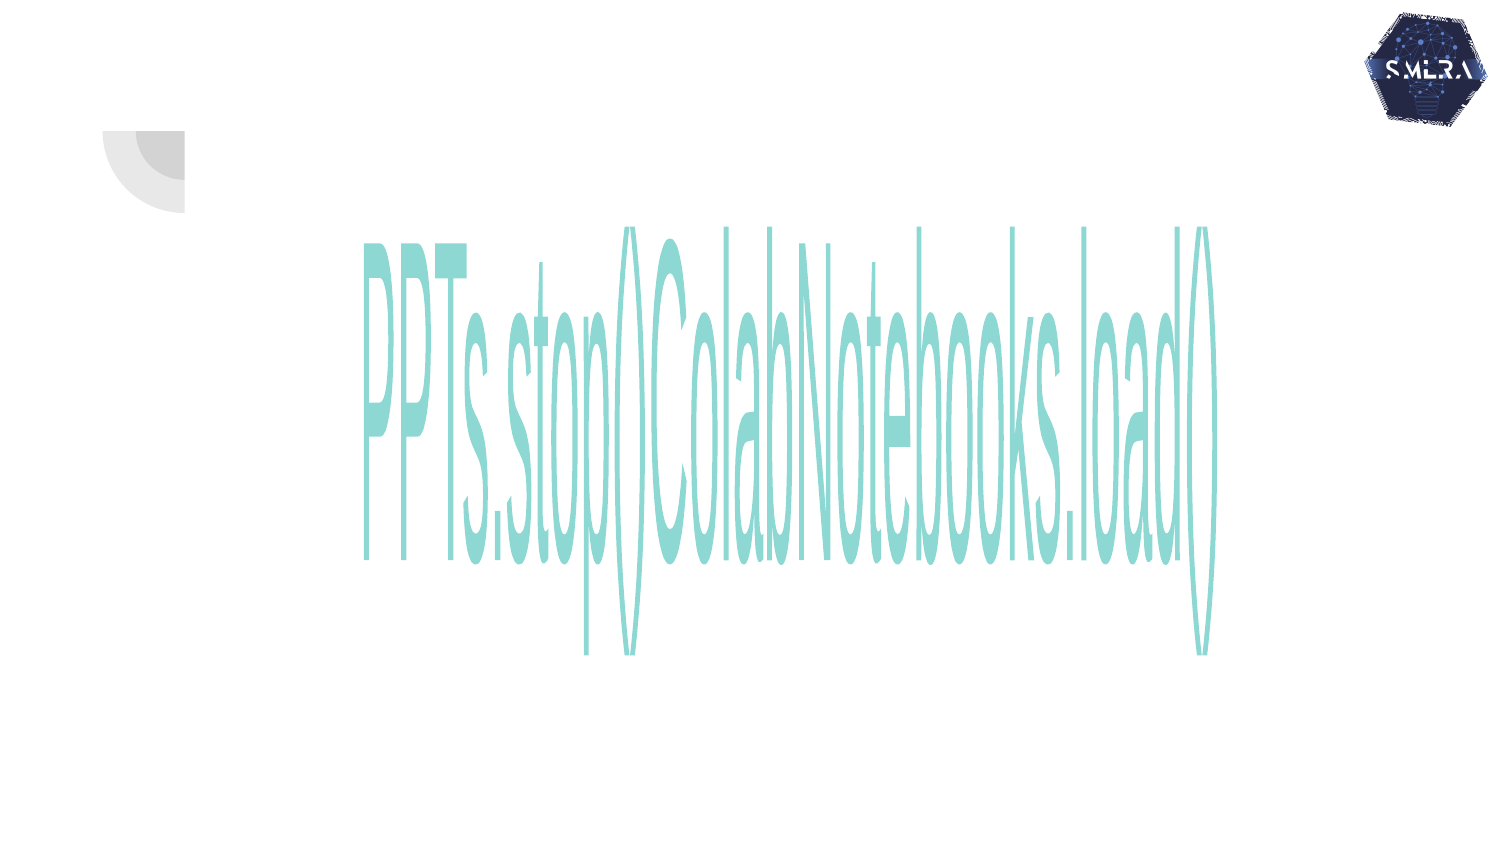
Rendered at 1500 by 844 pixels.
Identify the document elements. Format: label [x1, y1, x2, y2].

picture [1364, 12, 1488, 127]
